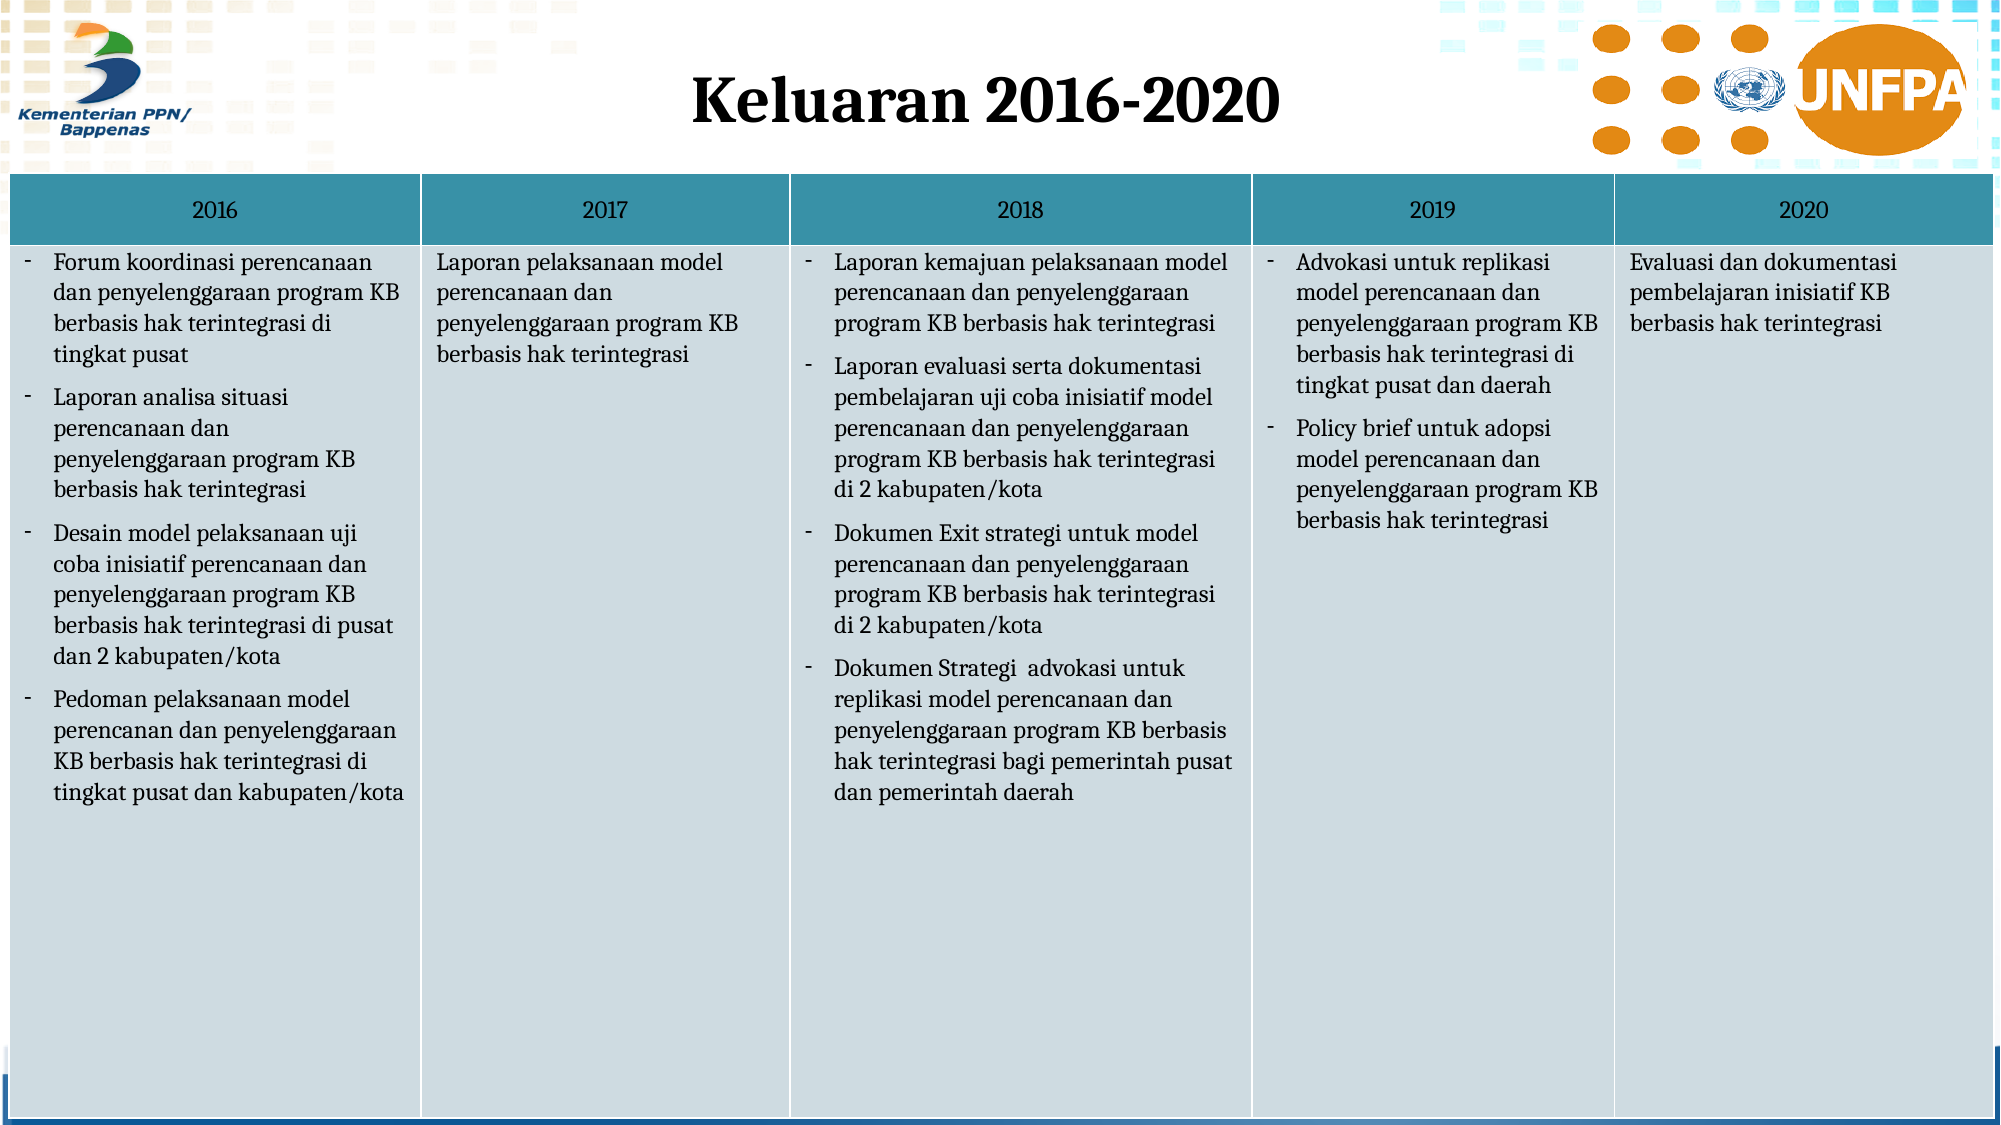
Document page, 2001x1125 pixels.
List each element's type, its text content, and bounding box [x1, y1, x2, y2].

table_cell Laporan kemajuan pelaksanaan model perencanaan dan penyelenggaraan program KB berbasis hak terintegrasi Laporan evaluasi serta dokumentasi pembelajaran uji coba inisiatif model perencanaan dan penyelenggaraan program KB berbasis hak terintegrasi di 2 kabupaten/kota Dokumen Exit strategi untuk model perencanaan dan penyelenggaraan program KB berbasis hak terintegrasi di 2 kabupaten/kota Dokumen Strategi advokasi untuk replikasi model perencanaan dan penyelenggaraan program KB berbasis hak terintegrasi bagi pemerintah pusat dan pemerintah daerah [791, 246, 1251, 1117]
picture [0, 714, 2000, 1125]
table_header 2020 [1615, 174, 1993, 245]
title Keluaran 2016-2020 [86, 31, 1887, 161]
table_header 2016 [10, 174, 420, 245]
table_header 2018 [791, 174, 1251, 245]
table_cell Forum koordinasi perencanaan dan penyelenggaraan program KB berbasis hak terintegrasi di tingkat pusat Laporan analisa situasi perencanaan dan penyelenggaraan program KB berbasis hak terintegrasi Desain model pelaksanaan uji coba inisiatif perencanaan dan penyelenggaraan program KB berbasis hak terintegrasi di pusat dan 2 kabupaten/kota Pedoman pelaksanaan model perencanan dan penyelenggaraan KB berbasis hak terintegrasi di tingkat pusat dan kabupaten/kota [10, 246, 420, 1117]
picture [2, 5, 207, 159]
table_header 2019 [1253, 174, 1614, 245]
picture [1437, 0, 2000, 247]
table_cell Evaluasi dan dokumentasi pembelajaran inisiatif KB berbasis hak terintegrasi [1615, 246, 1993, 1117]
table_cell Advokasi untuk replikasi model perencanaan dan penyelenggaraan program KB berbasis hak terintegrasi di tingkat pusat dan daerah Policy brief untuk adopsi model perencanaan dan penyelenggaraan program KB berbasis hak terintegrasi [1253, 246, 1614, 1117]
table_cell Laporan pelaksanaan model perencanaan dan penyelenggaraan program KB berbasis hak terintegrasi [422, 246, 789, 1117]
table_header 2017 [422, 174, 789, 245]
